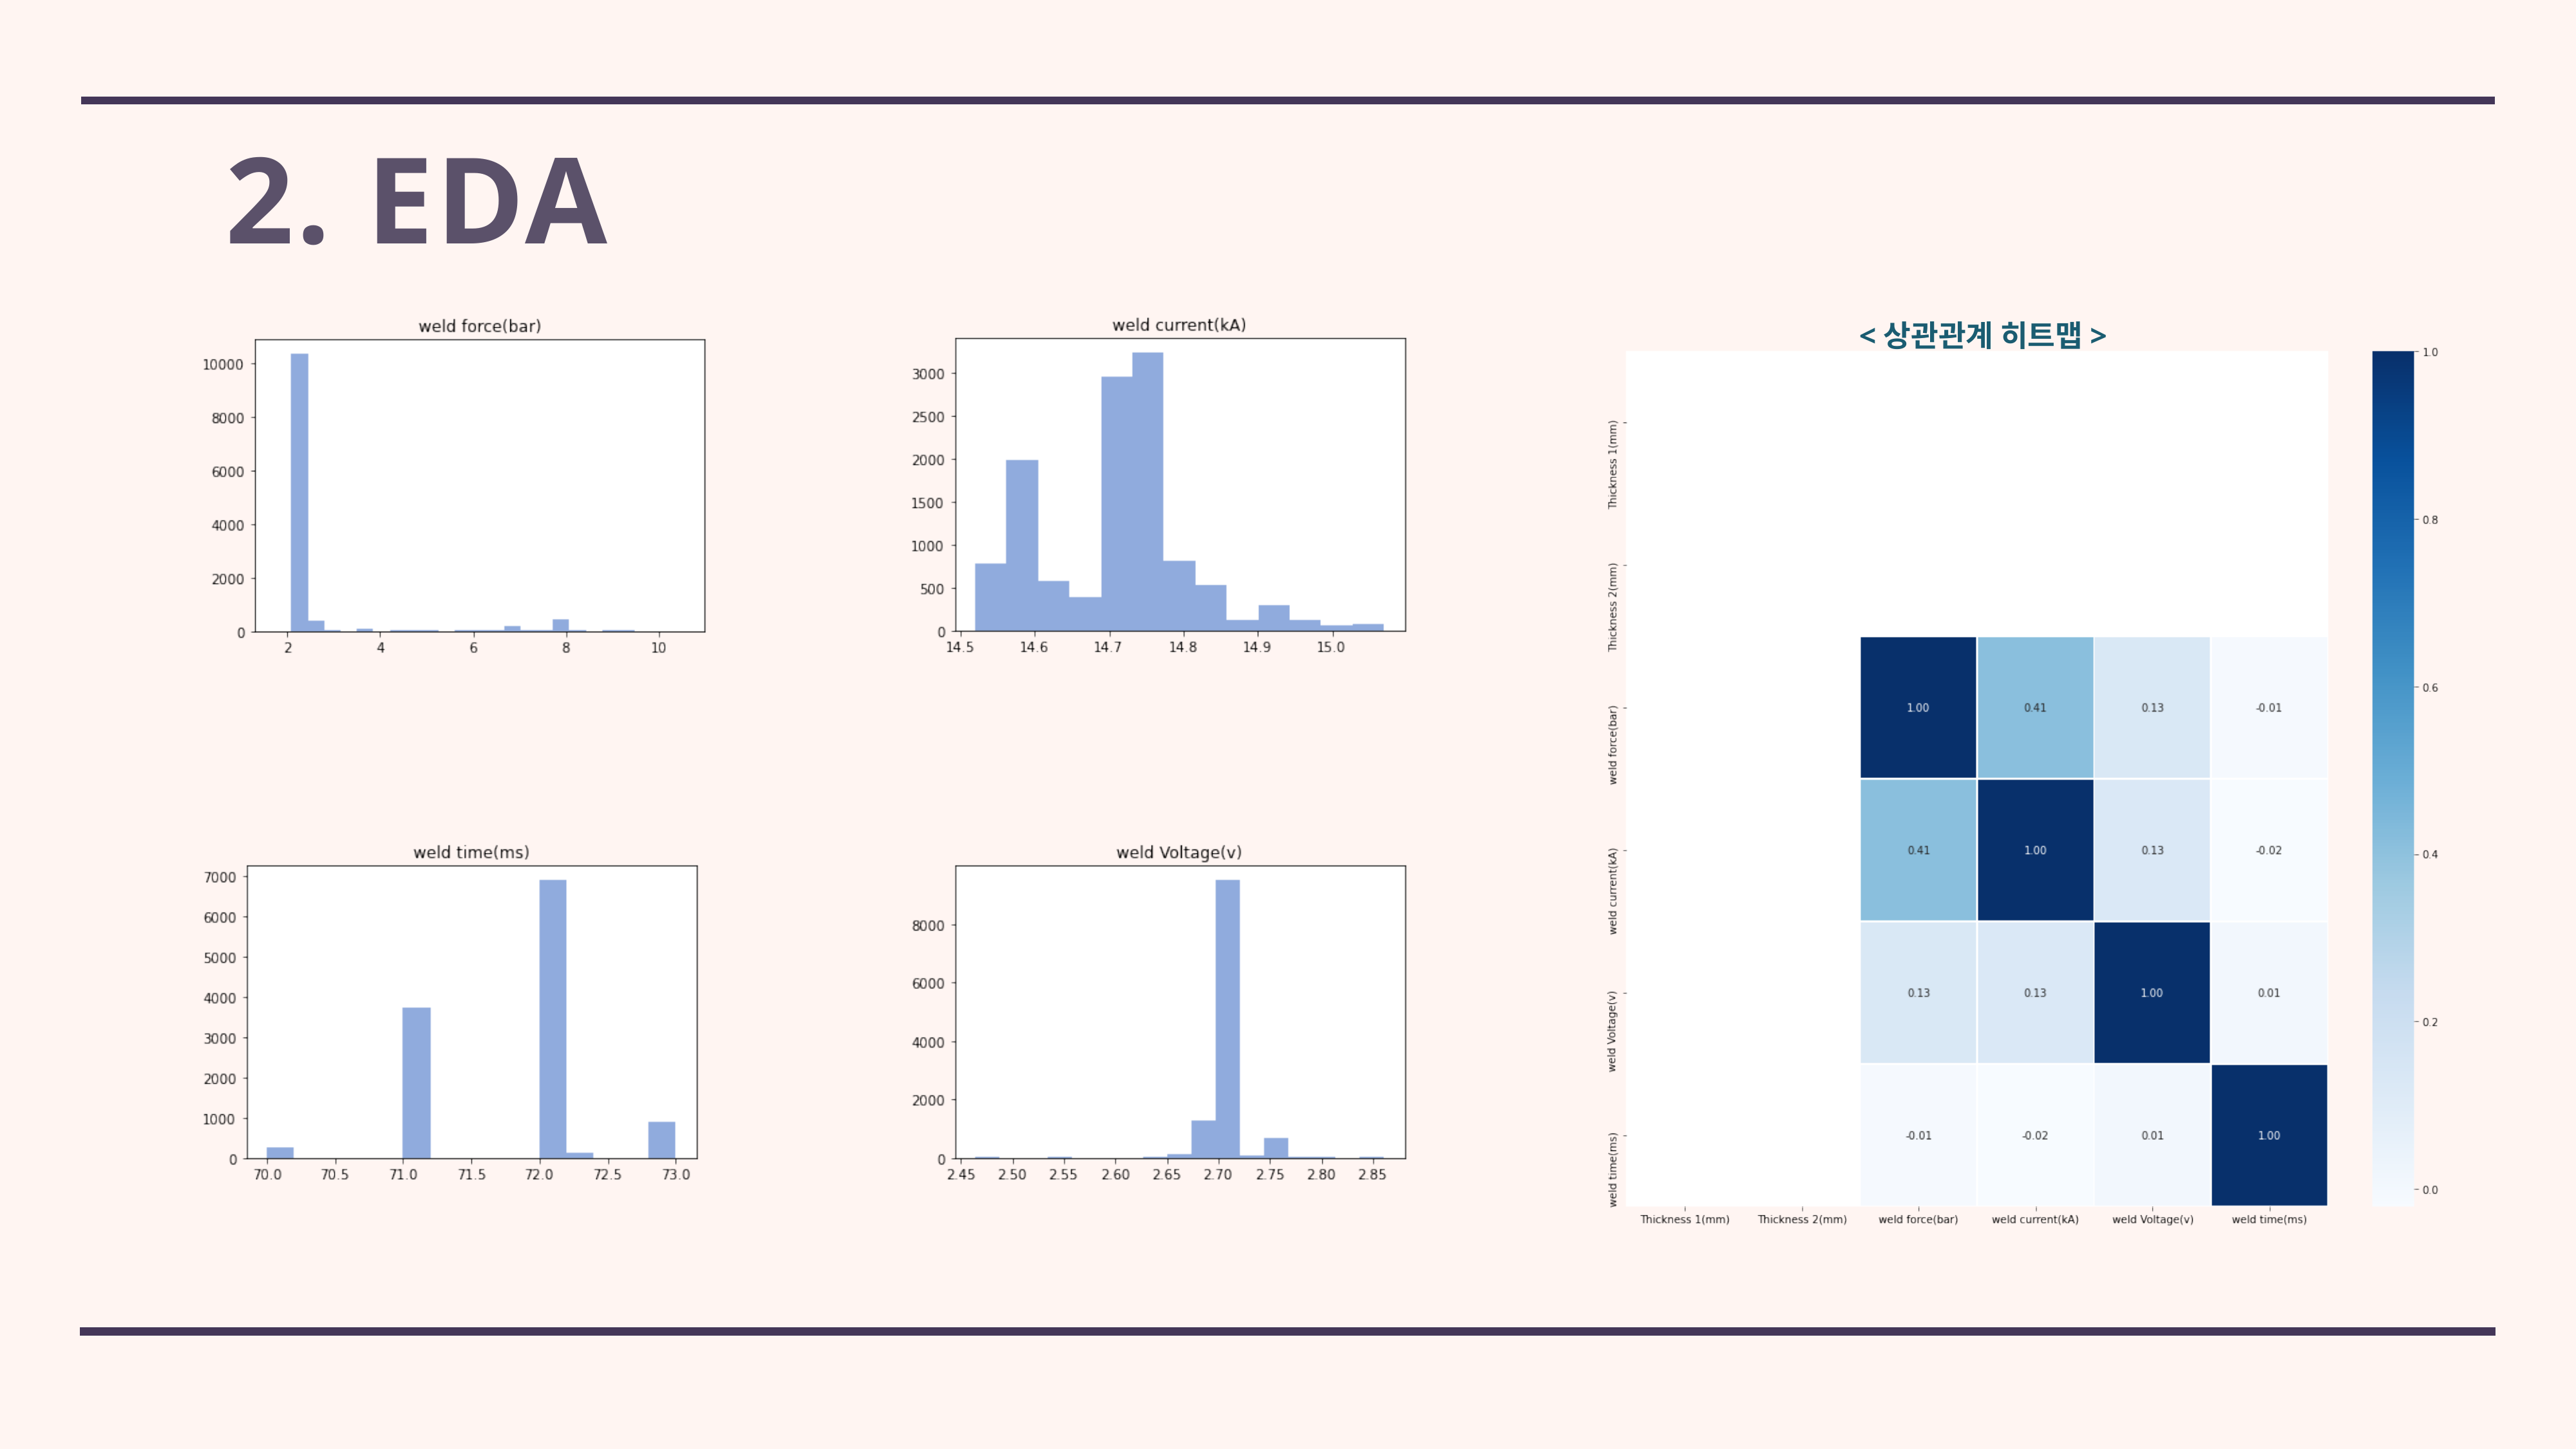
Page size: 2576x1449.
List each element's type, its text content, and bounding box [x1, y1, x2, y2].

picture [193, 309, 714, 665]
picture [902, 835, 1414, 1191]
title 2. EDA [220, 135, 2356, 310]
list <상관관계 히트맵> [1853, 315, 2193, 341]
picture [1600, 341, 2446, 1232]
picture [902, 308, 1414, 663]
picture [193, 835, 705, 1191]
